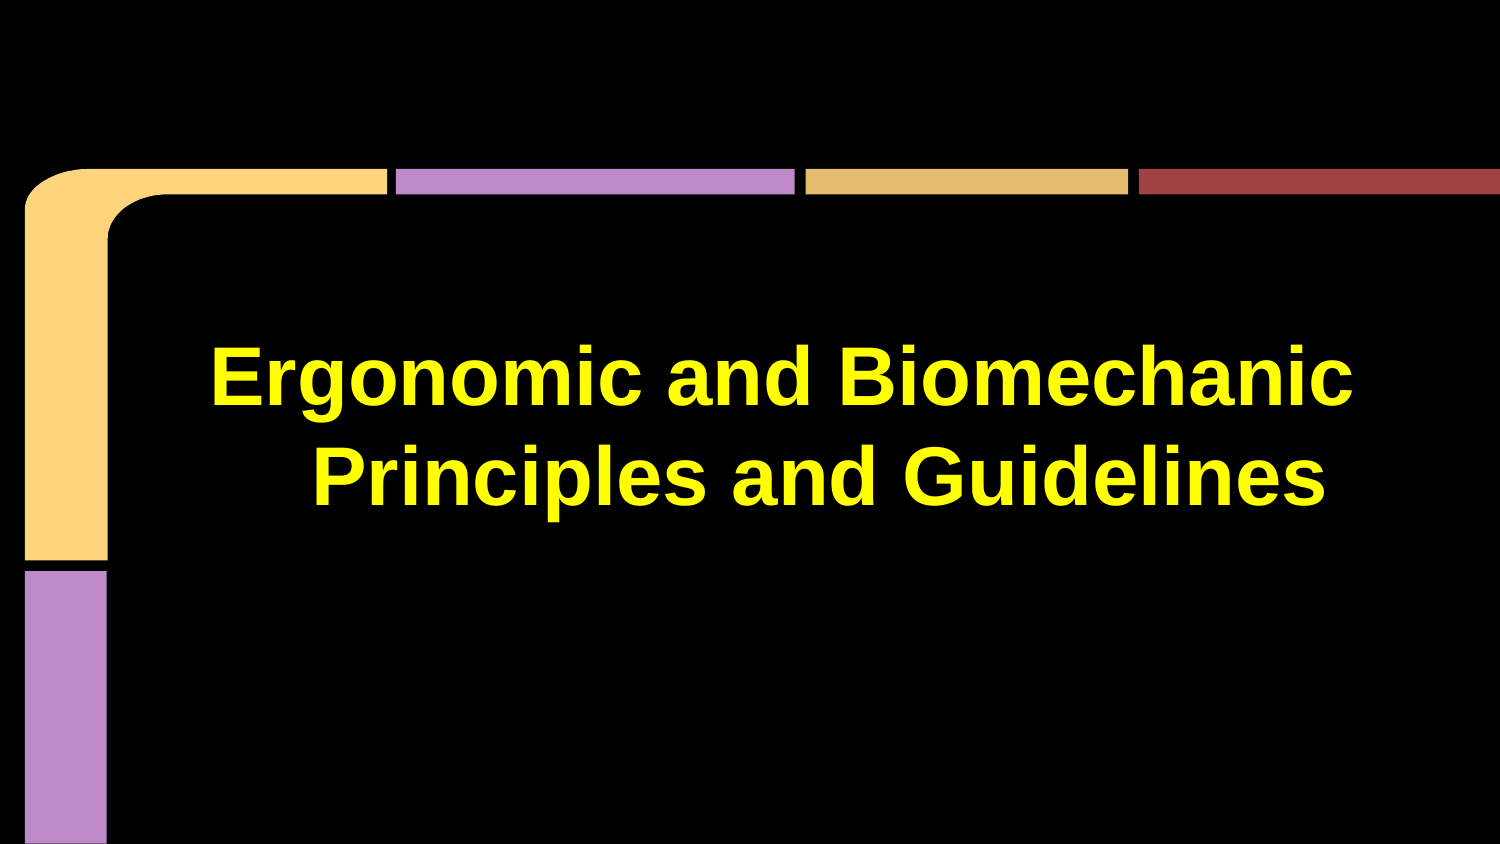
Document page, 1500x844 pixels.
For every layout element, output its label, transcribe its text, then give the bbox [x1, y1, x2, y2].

list Ergonomic and Biomechanic Principles and Guidelines [140, 194, 1425, 808]
